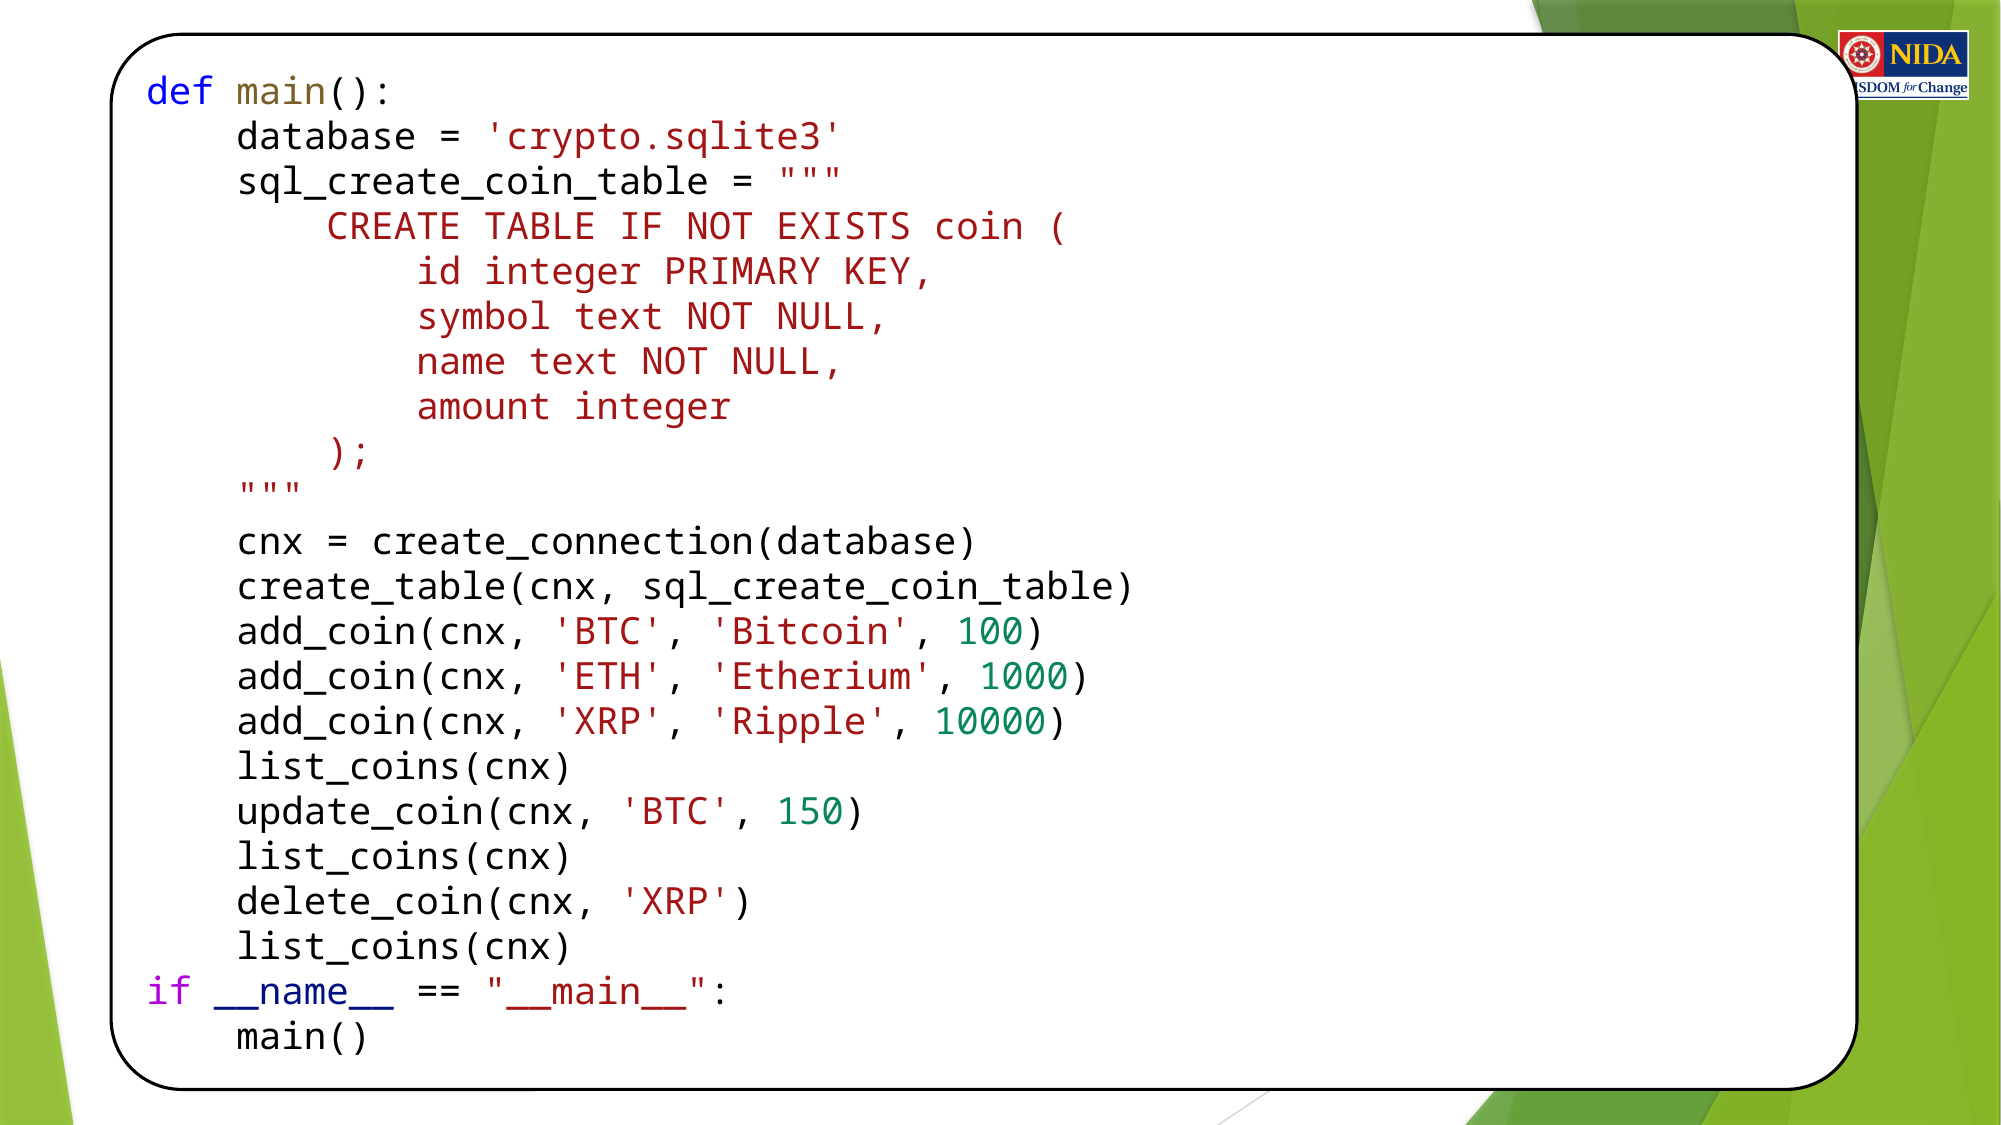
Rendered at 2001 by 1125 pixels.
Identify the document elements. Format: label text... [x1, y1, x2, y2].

text_box def main(): database = 'crypto.sqlite3' sql_create_coin_table = """ CREATE TABLE IF NOT EXISTS coin ( id integer PRIMARY KEY, symbol text NOT NULL, name text NOT NULL, amount integer ); """ cnx = create_connection(database) create_table(cnx, sql_create_coin_table) add_coin(cnx, 'BTC', 'Bitcoin', 100) add_coin(cnx, 'ETH', 'Etherium', 1000) add_coin(cnx, 'XRP', 'Ripple', 10000) list_coins(cnx) update_coin(cnx, 'BTC', 150) list_coins(cnx) delete_coin(cnx, 'XRP') list_coins(cnx) if __name__ == "__main__": main() [109, 32, 1859, 1092]
picture [1838, 30, 1969, 100]
